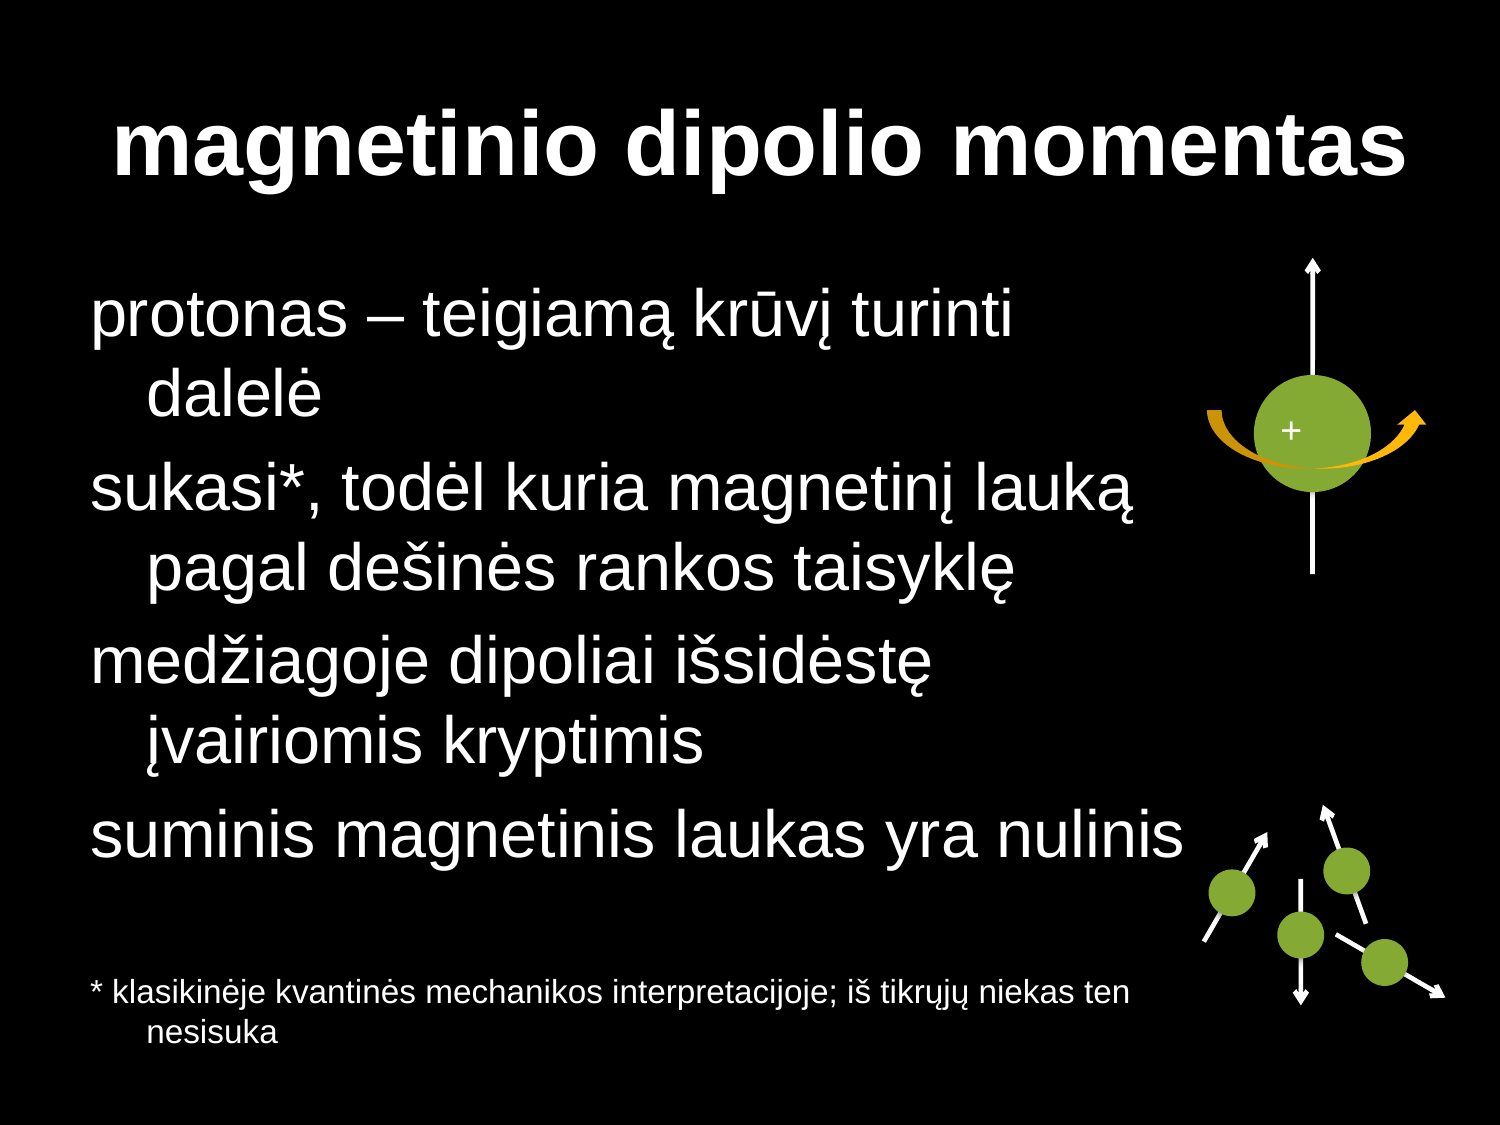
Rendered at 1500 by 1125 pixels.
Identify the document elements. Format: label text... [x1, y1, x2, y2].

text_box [1206, 257, 1430, 575]
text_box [1366, 902, 1415, 1030]
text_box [1211, 823, 1260, 951]
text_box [1277, 878, 1325, 1006]
title magnetinio dipolio momentas [75, 45, 1425, 233]
list protonas – teigiamą krūvį turinti dalelė sukasi*, todėl kuria magnetinį lauką pagal dešinės rankos taisyklę medžiagoje dipoliai išsidėstę įvairiomis kryptimis suminis magnetinis laukas yra nulinis * klasikinėje kvantinės mechanikos interpretacijoje; iš tikrųjų niekas ten nesisuka [75, 262, 1207, 1079]
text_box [1320, 800, 1369, 928]
